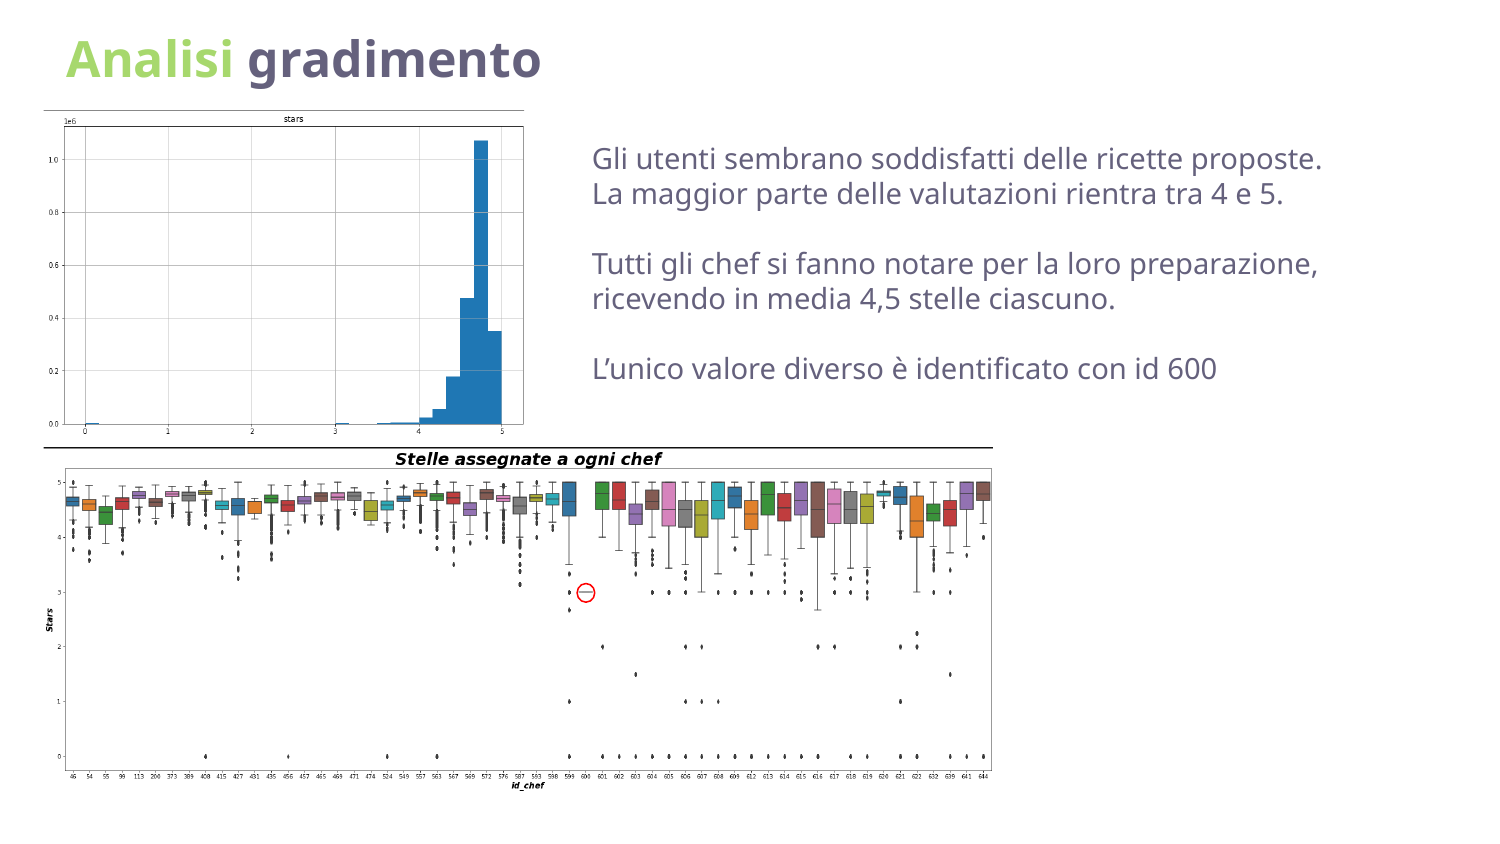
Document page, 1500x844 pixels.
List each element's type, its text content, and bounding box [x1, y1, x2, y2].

text_box Analisi gradimento [66, 11, 641, 88]
text_box Gli utenti sembrano soddisfatti delle ricette proposte. La maggior parte delle valutazioni rientra tra 4 e 5. Tutti gli chef si fanno notare per la loro preparazione, ricevendo in media 4,5 stelle ciascuno. L’unico valore diverso è identificato con id 600 [577, 132, 1409, 393]
picture [43, 110, 525, 439]
picture [43, 447, 994, 791]
